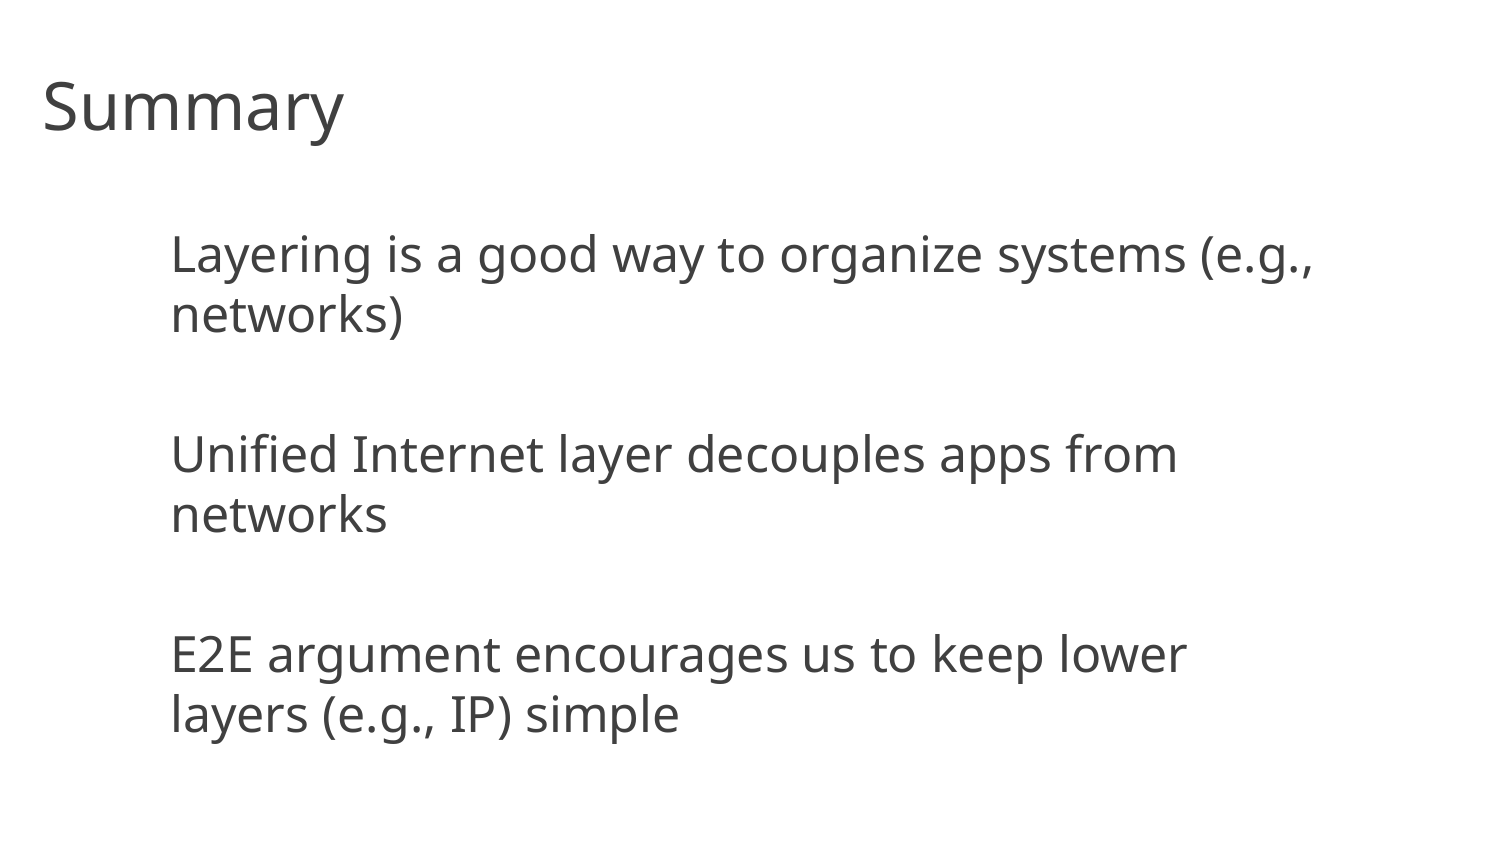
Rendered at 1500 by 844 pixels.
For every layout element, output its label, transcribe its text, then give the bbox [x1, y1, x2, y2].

title Summary [27, 33, 1480, 175]
list Layering is a good way to organize systems (e.g., networks) Unified Internet layer decouples apps from networks E2E argument encourages us to keep lower layers (e.g., IP) simple [155, 215, 1332, 773]
